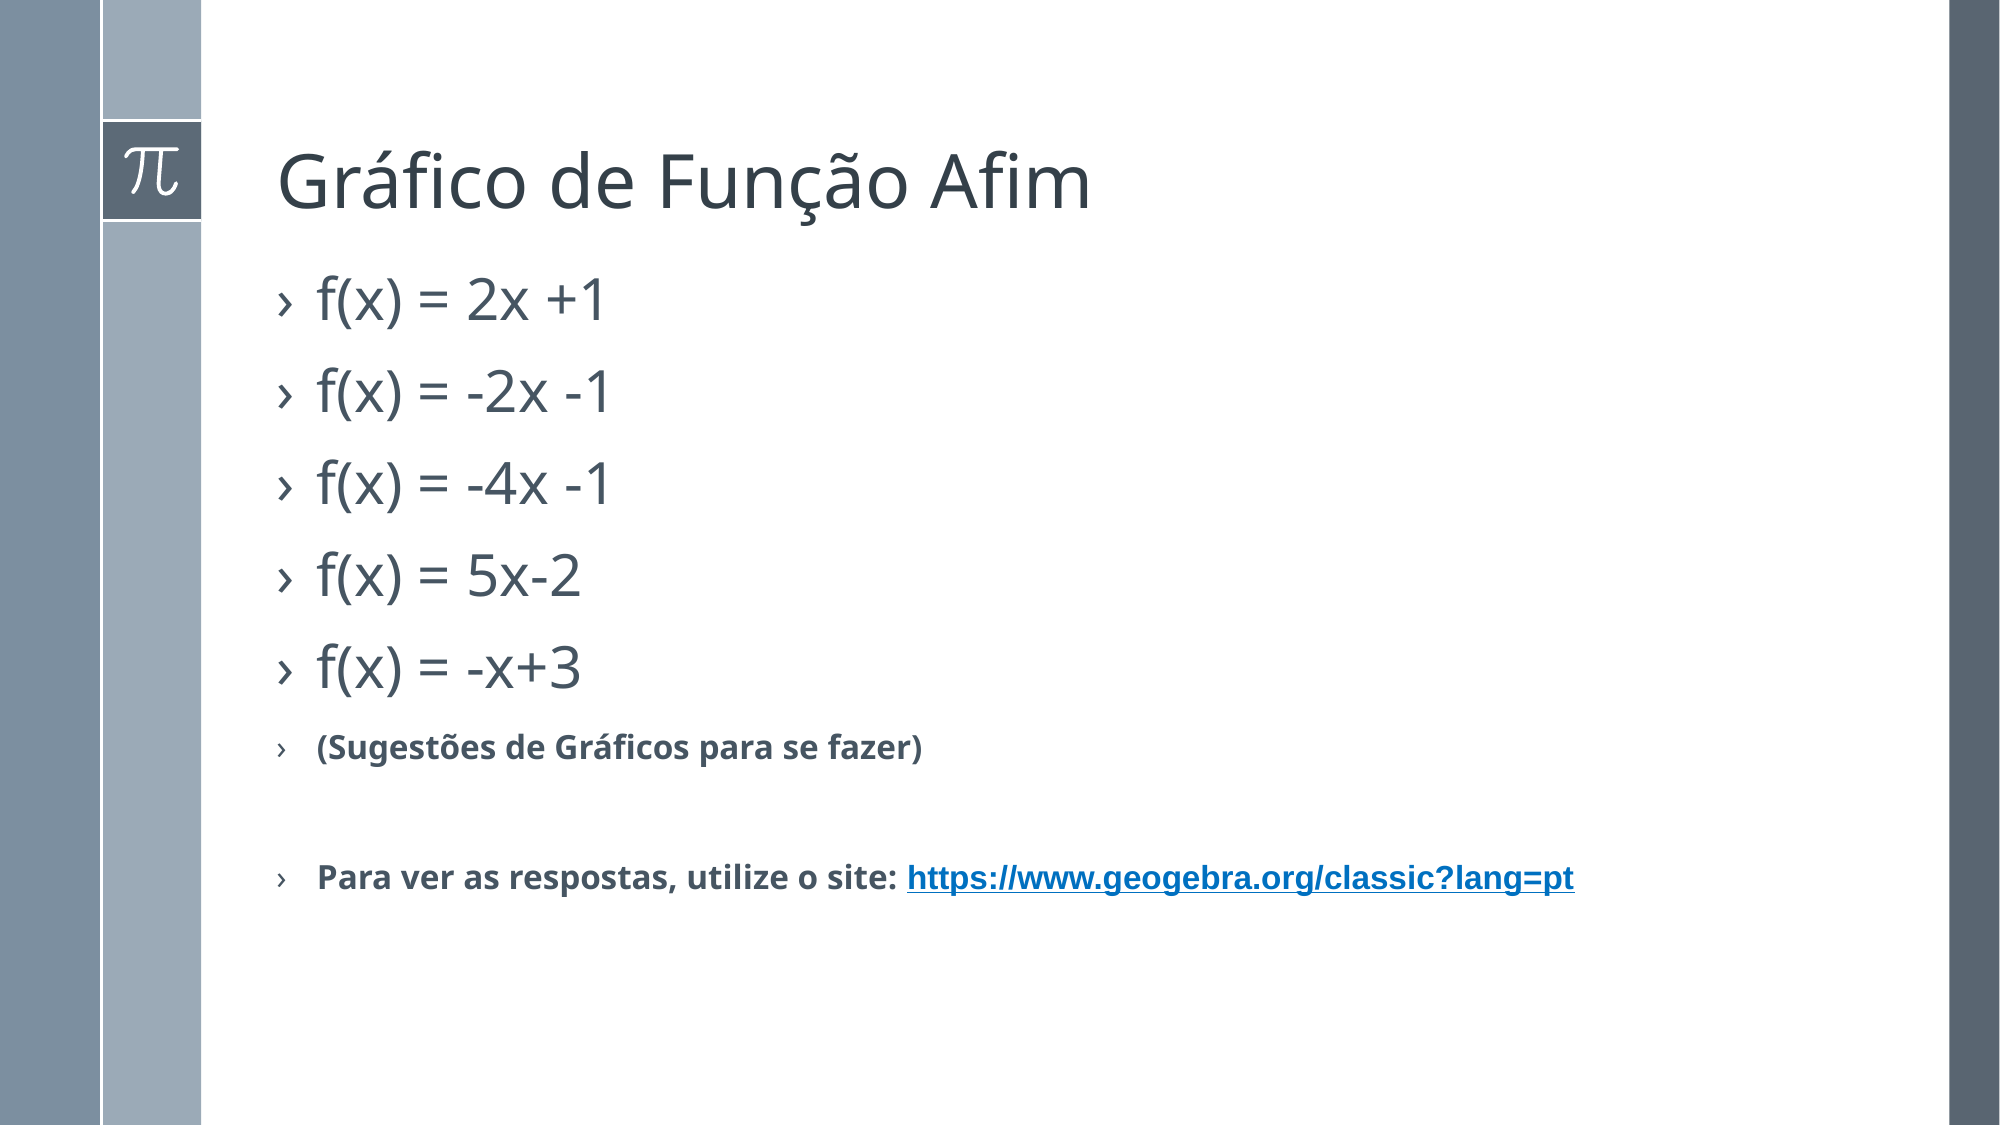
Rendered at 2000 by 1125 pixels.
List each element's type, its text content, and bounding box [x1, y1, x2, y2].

list f(x) = 2x +1 f(x) = -2x -1 f(x) = -4x -1 f(x) = 5x-2 f(x) = -x+3 (Sugestões de Gráficos para se fazer) Para ver as respostas, utilize o site: https://www.geogebra.org/classic?lang=pt [261, 262, 1867, 1013]
title Gráfico de Função Afim [261, 29, 1867, 233]
